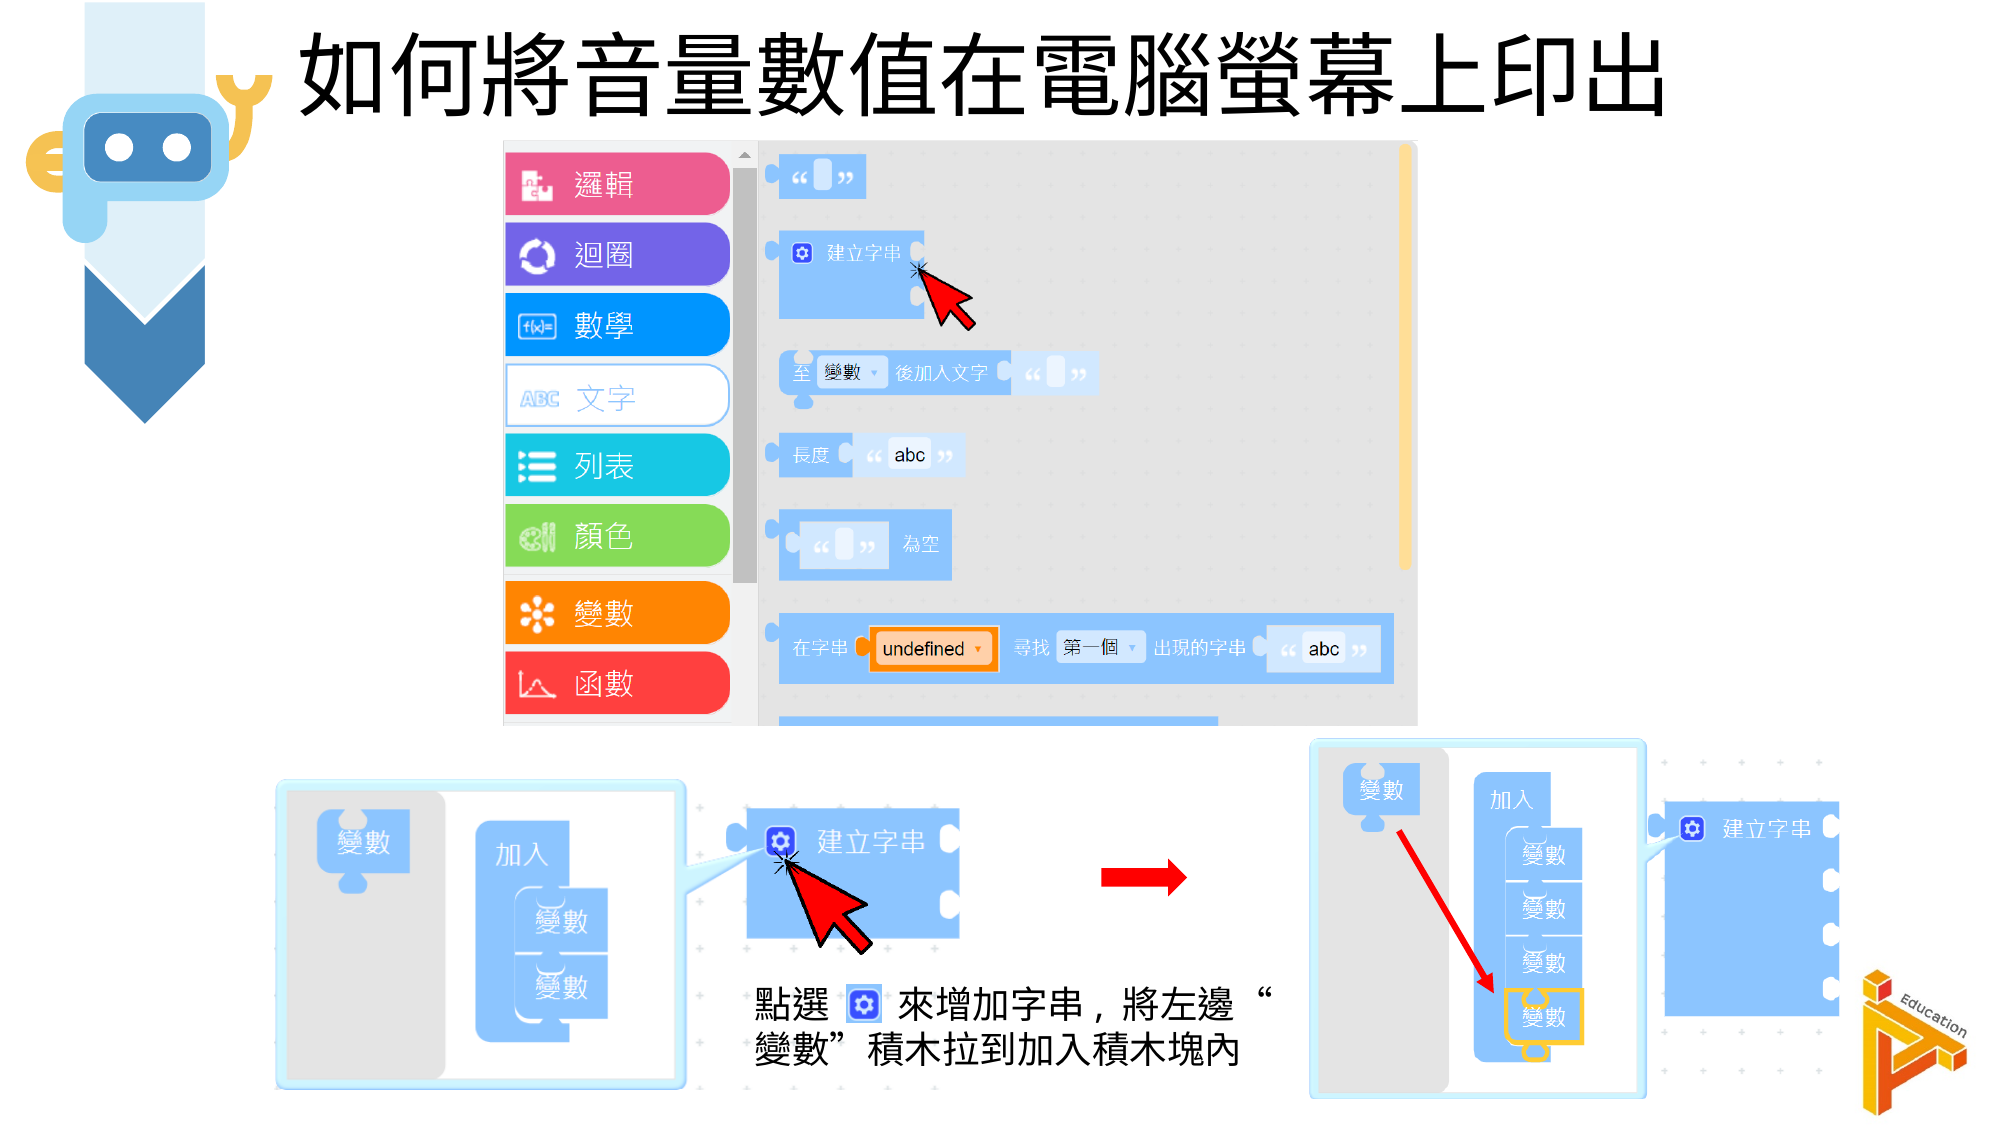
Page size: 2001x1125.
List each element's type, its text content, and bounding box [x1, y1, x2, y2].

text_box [1398, 830, 1494, 994]
title 如何將音量數值在電腦螢幕上印出 [282, 0, 2000, 182]
text_box [1101, 858, 1188, 897]
picture [274, 776, 961, 1090]
picture [1307, 736, 1999, 1125]
text_box 點選 來增加字串, 將左邊“變數”積木拉到加入積木塊內 [961, 973, 1307, 1079]
picture [503, 136, 1418, 726]
